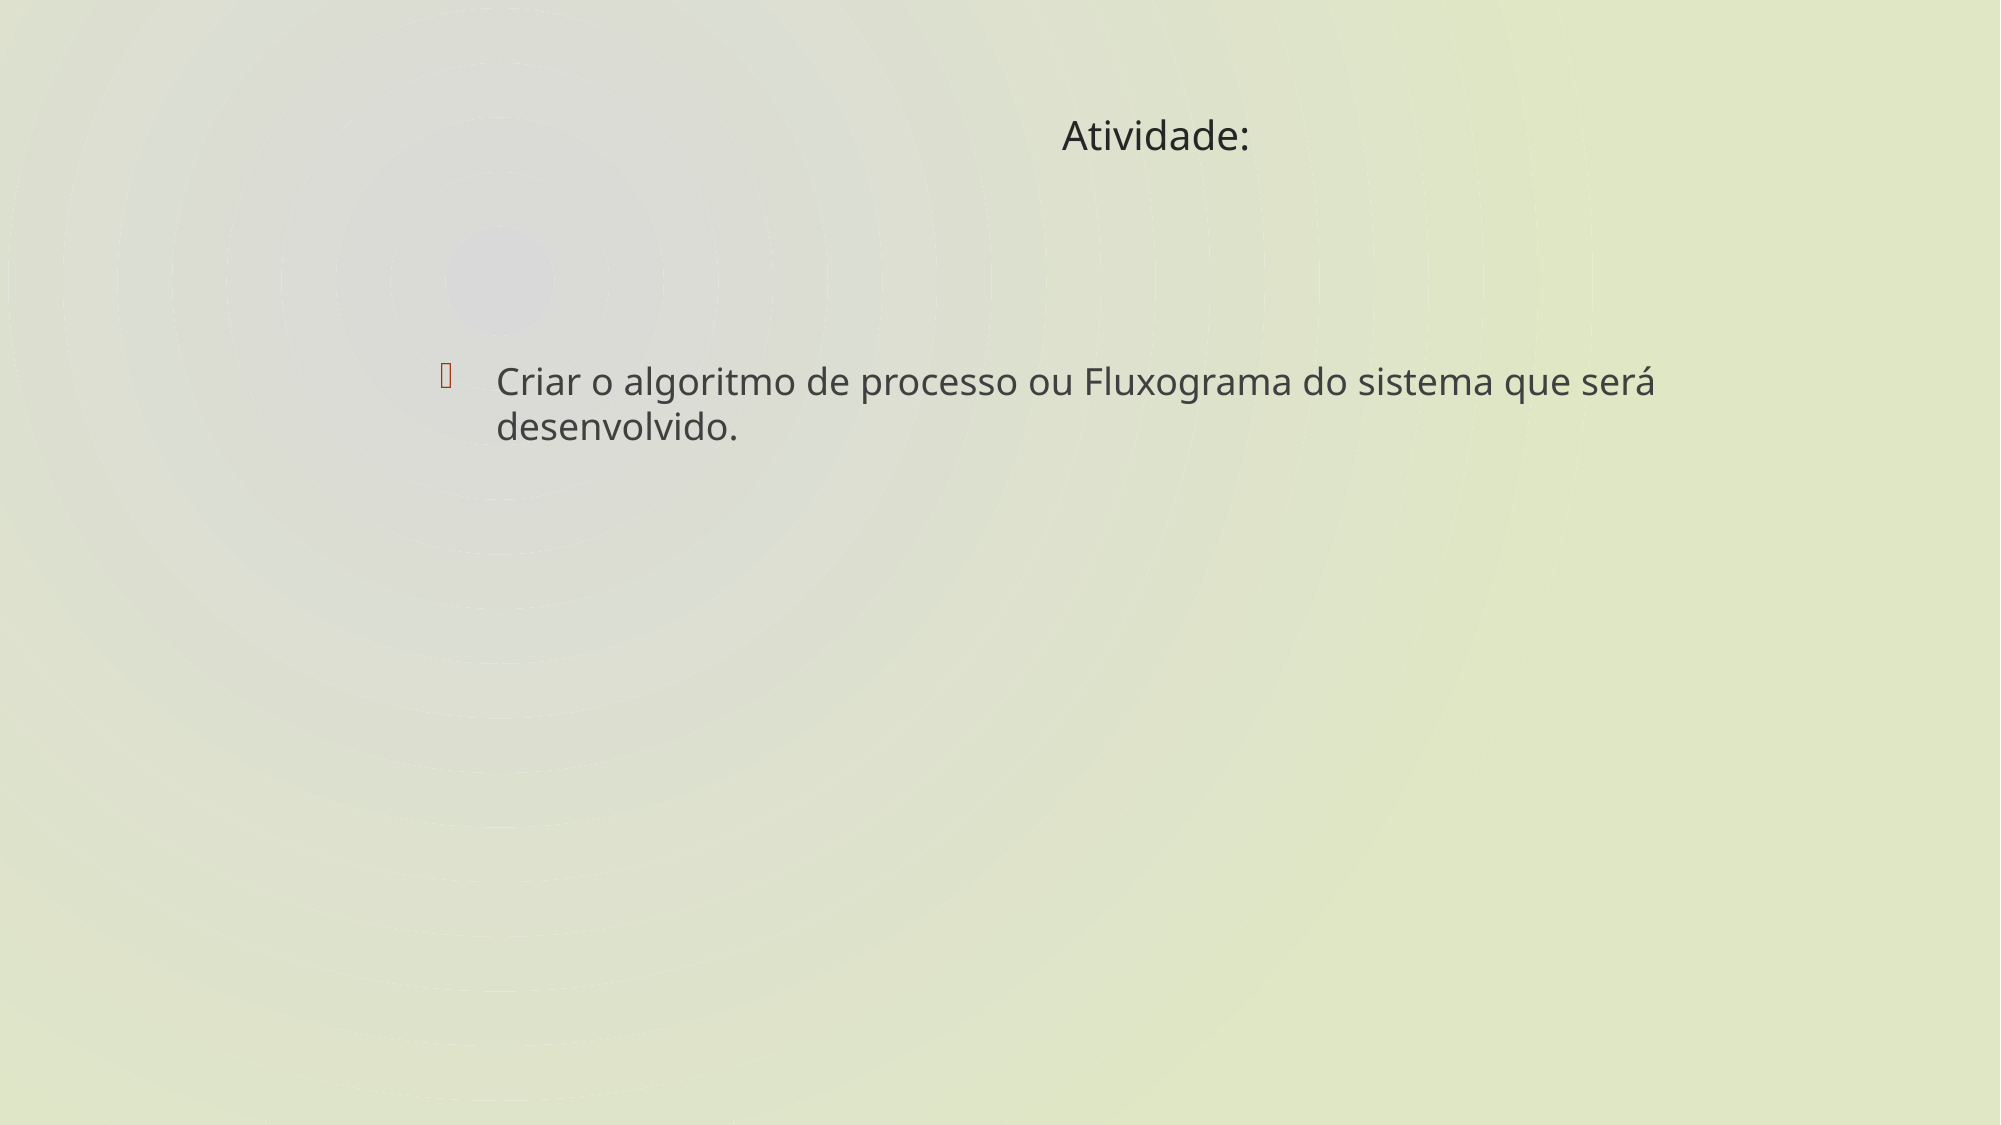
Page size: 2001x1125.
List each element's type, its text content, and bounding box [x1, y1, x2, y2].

list Criar o algoritmo de processo ou Fluxograma do sistema que será desenvolvido. [424, 350, 1888, 970]
title Atividade: [425, 102, 1888, 313]
